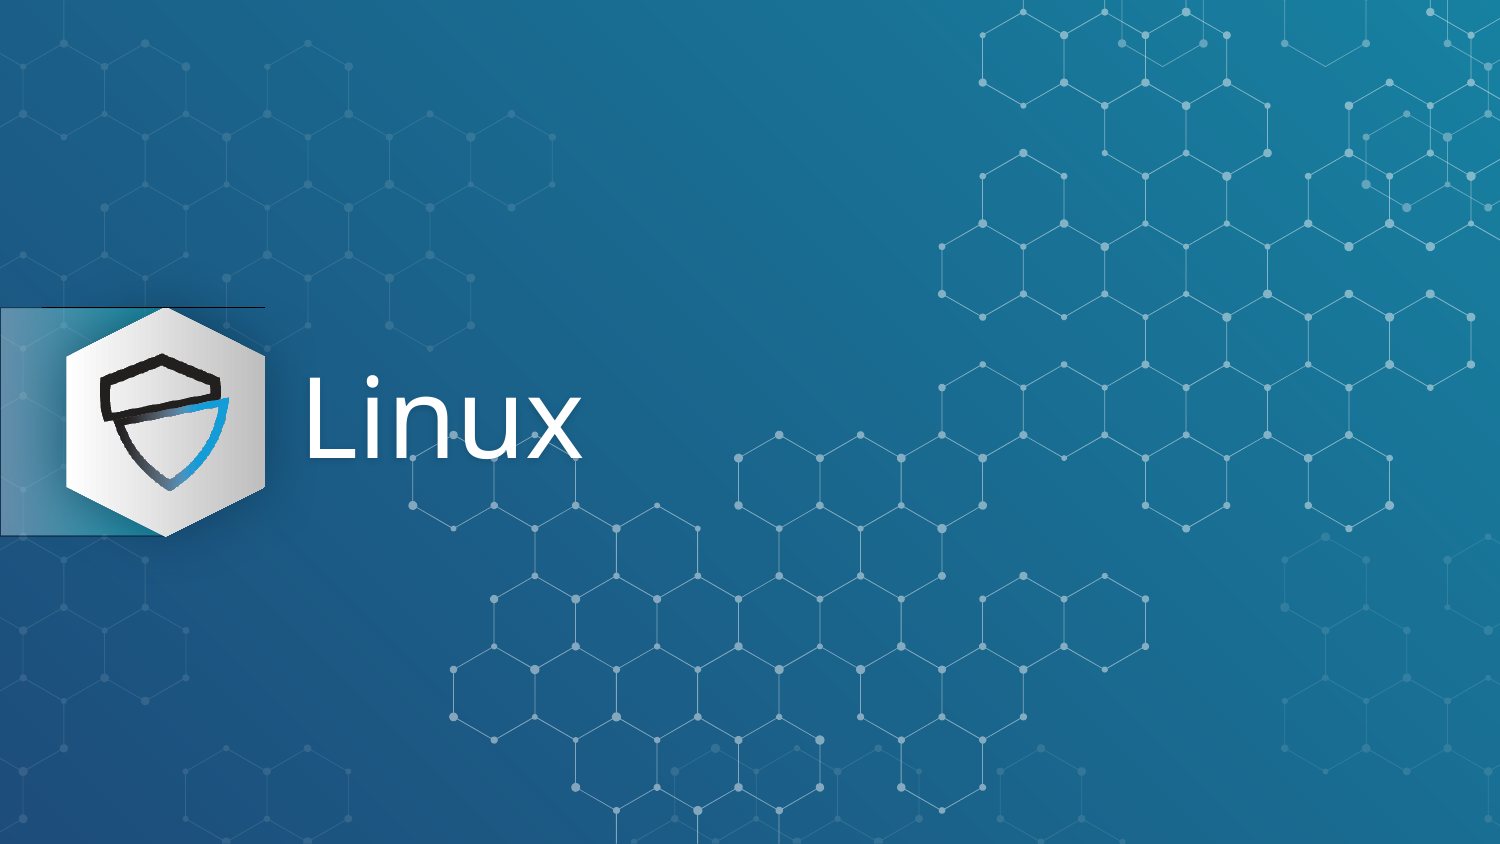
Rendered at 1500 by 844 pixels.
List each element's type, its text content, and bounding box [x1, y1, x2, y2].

picture [42, 307, 265, 537]
title Linux [299, 326, 1388, 517]
